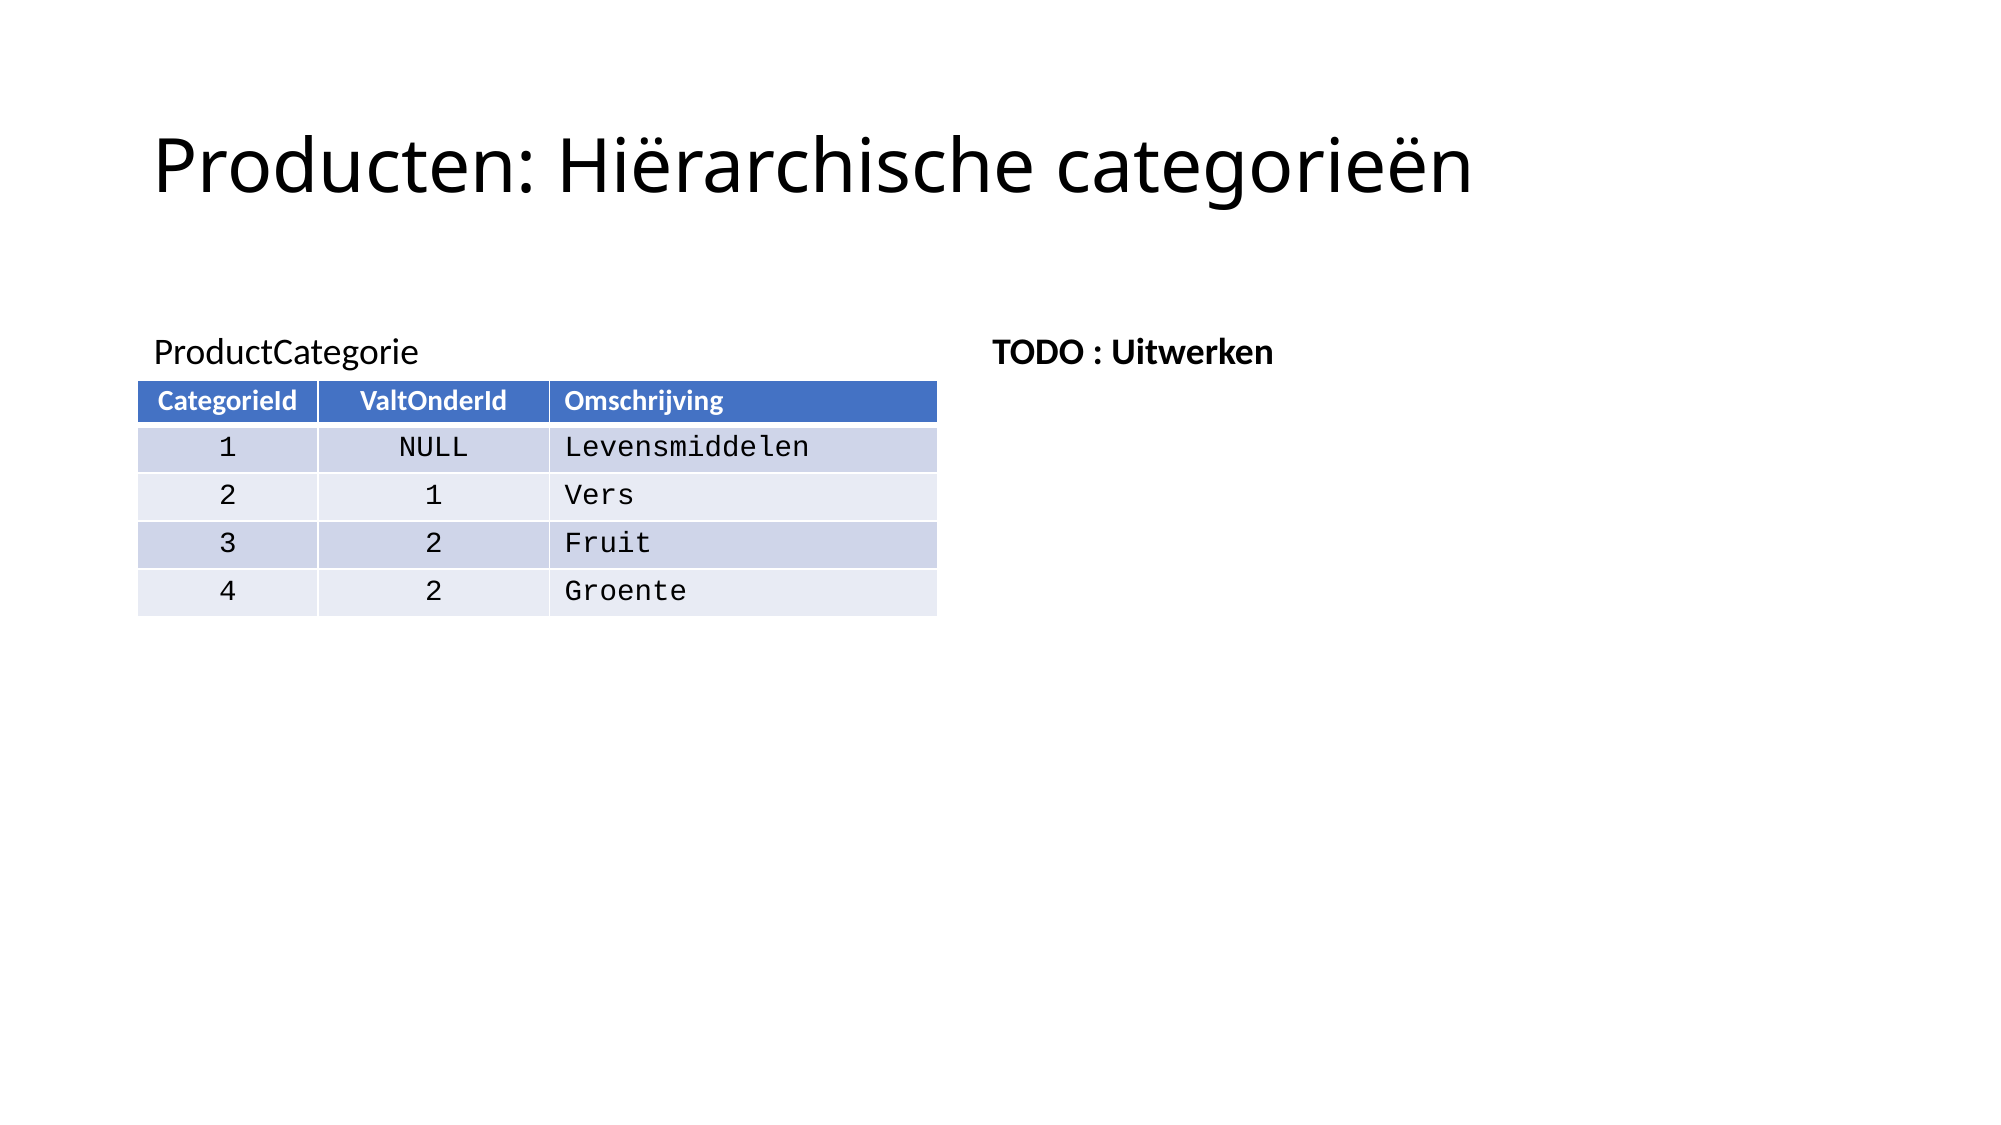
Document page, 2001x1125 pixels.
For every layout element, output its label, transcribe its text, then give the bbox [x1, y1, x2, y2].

table_cell 2 [319, 570, 549, 616]
table_header ValtOnderId [319, 381, 549, 422]
table_cell Vers [550, 474, 937, 520]
text_box TODO : Uitwerken [977, 319, 1852, 380]
table_cell 2 [138, 474, 317, 520]
text_box ProductCategorie [139, 319, 435, 380]
table_header CategorieId [138, 381, 317, 422]
table_cell 1 [138, 428, 317, 472]
table_cell Fruit [550, 522, 937, 568]
table_cell 1 [319, 474, 549, 520]
table_cell 3 [138, 522, 317, 568]
table_cell 2 [319, 522, 549, 568]
title Producten: Hiërarchische categorieën [137, 59, 1863, 278]
table_cell NULL [319, 428, 549, 472]
table_cell Levensmiddelen [550, 428, 937, 472]
table_cell Groente [550, 570, 937, 616]
table_cell 4 [138, 570, 317, 616]
table_header Omschrijving [550, 381, 937, 422]
